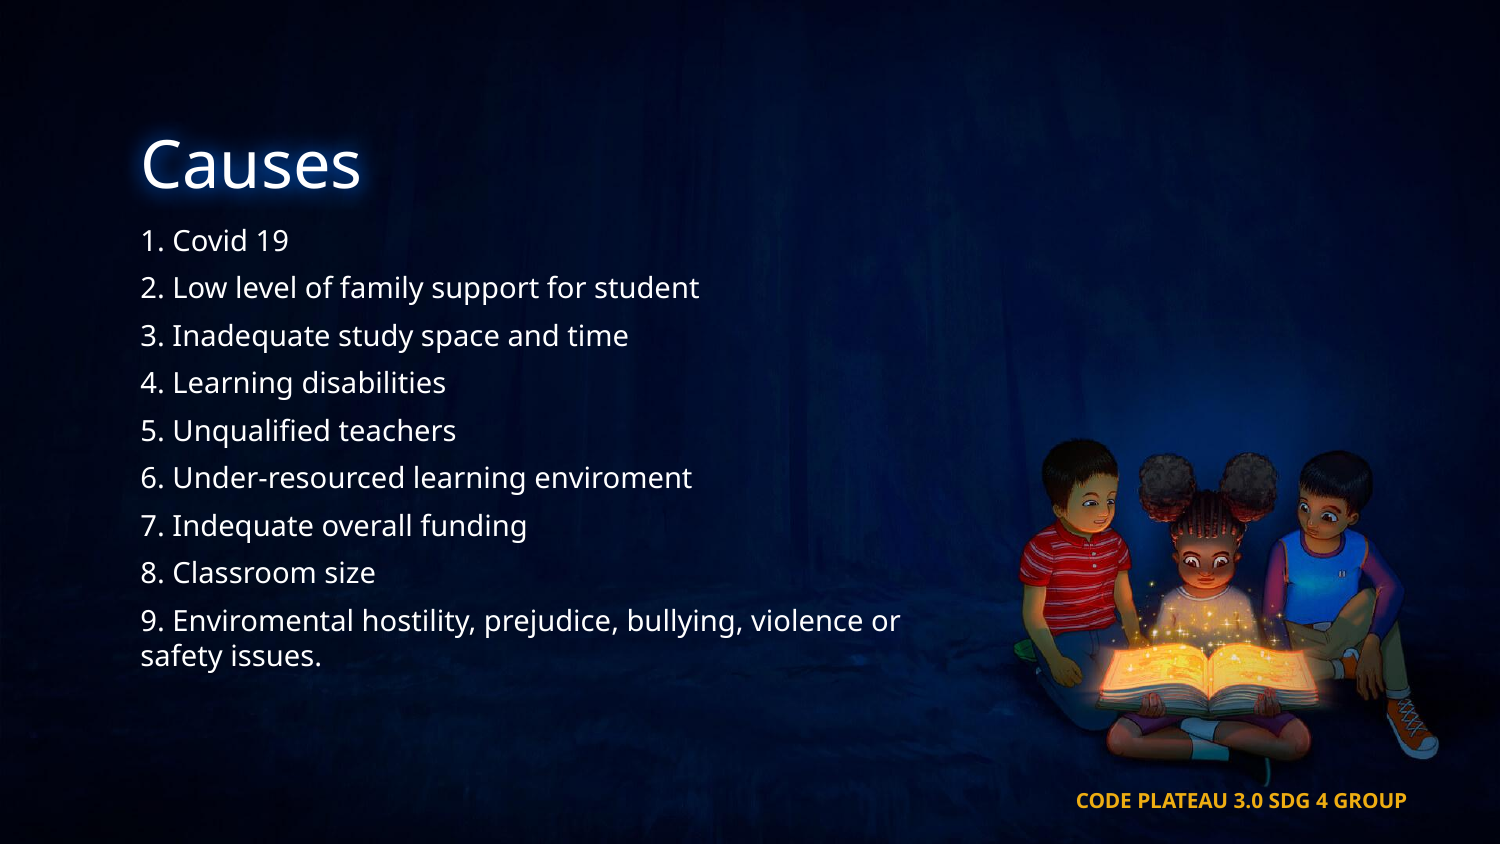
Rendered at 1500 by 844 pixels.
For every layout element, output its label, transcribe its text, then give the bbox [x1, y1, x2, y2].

title Causes [140, 137, 1037, 202]
picture [0, 0, 1500, 844]
list 1. Covid 19 2. Low level of family support for student 3. Inadequate study space and time 4. Learning disabilities 5. Unqualified teachers 6. Under-resourced learning enviroment 7. Indequate overall funding 8. Classroom size 9. Enviromental hostility, prejudice, bullying, violence or safety issues. [140, 222, 975, 750]
text_box CODE PLATEAU 3.0 SDG 4 GROUP [1075, 787, 1500, 825]
